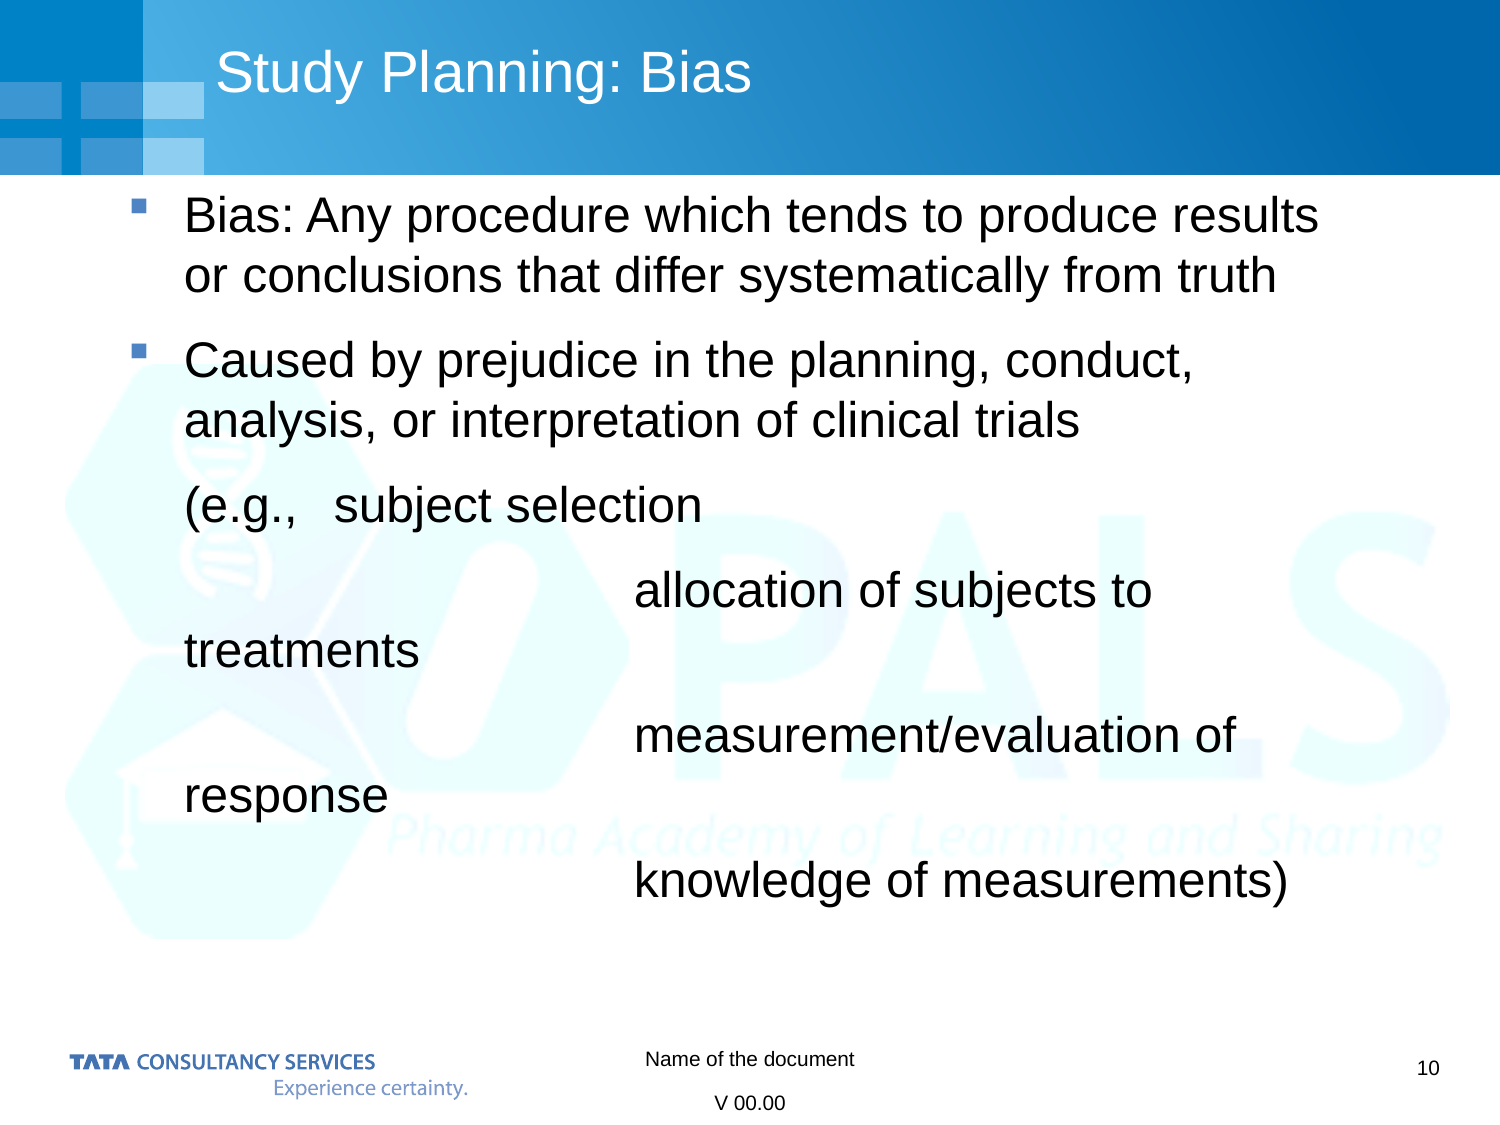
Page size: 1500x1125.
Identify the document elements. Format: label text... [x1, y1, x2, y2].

title Study Planning: Bias [200, 37, 1388, 100]
list Bias: Any procedure which tends to produce results or conclusions that differ systematically from truth Caused by prejudice in the planning, conduct, analysis, or interpretation of clinical trials (e.g., subject selection allocation of subjects to treatments measurement/evaluation of response knowledge of measurements) [112, 174, 1388, 1000]
